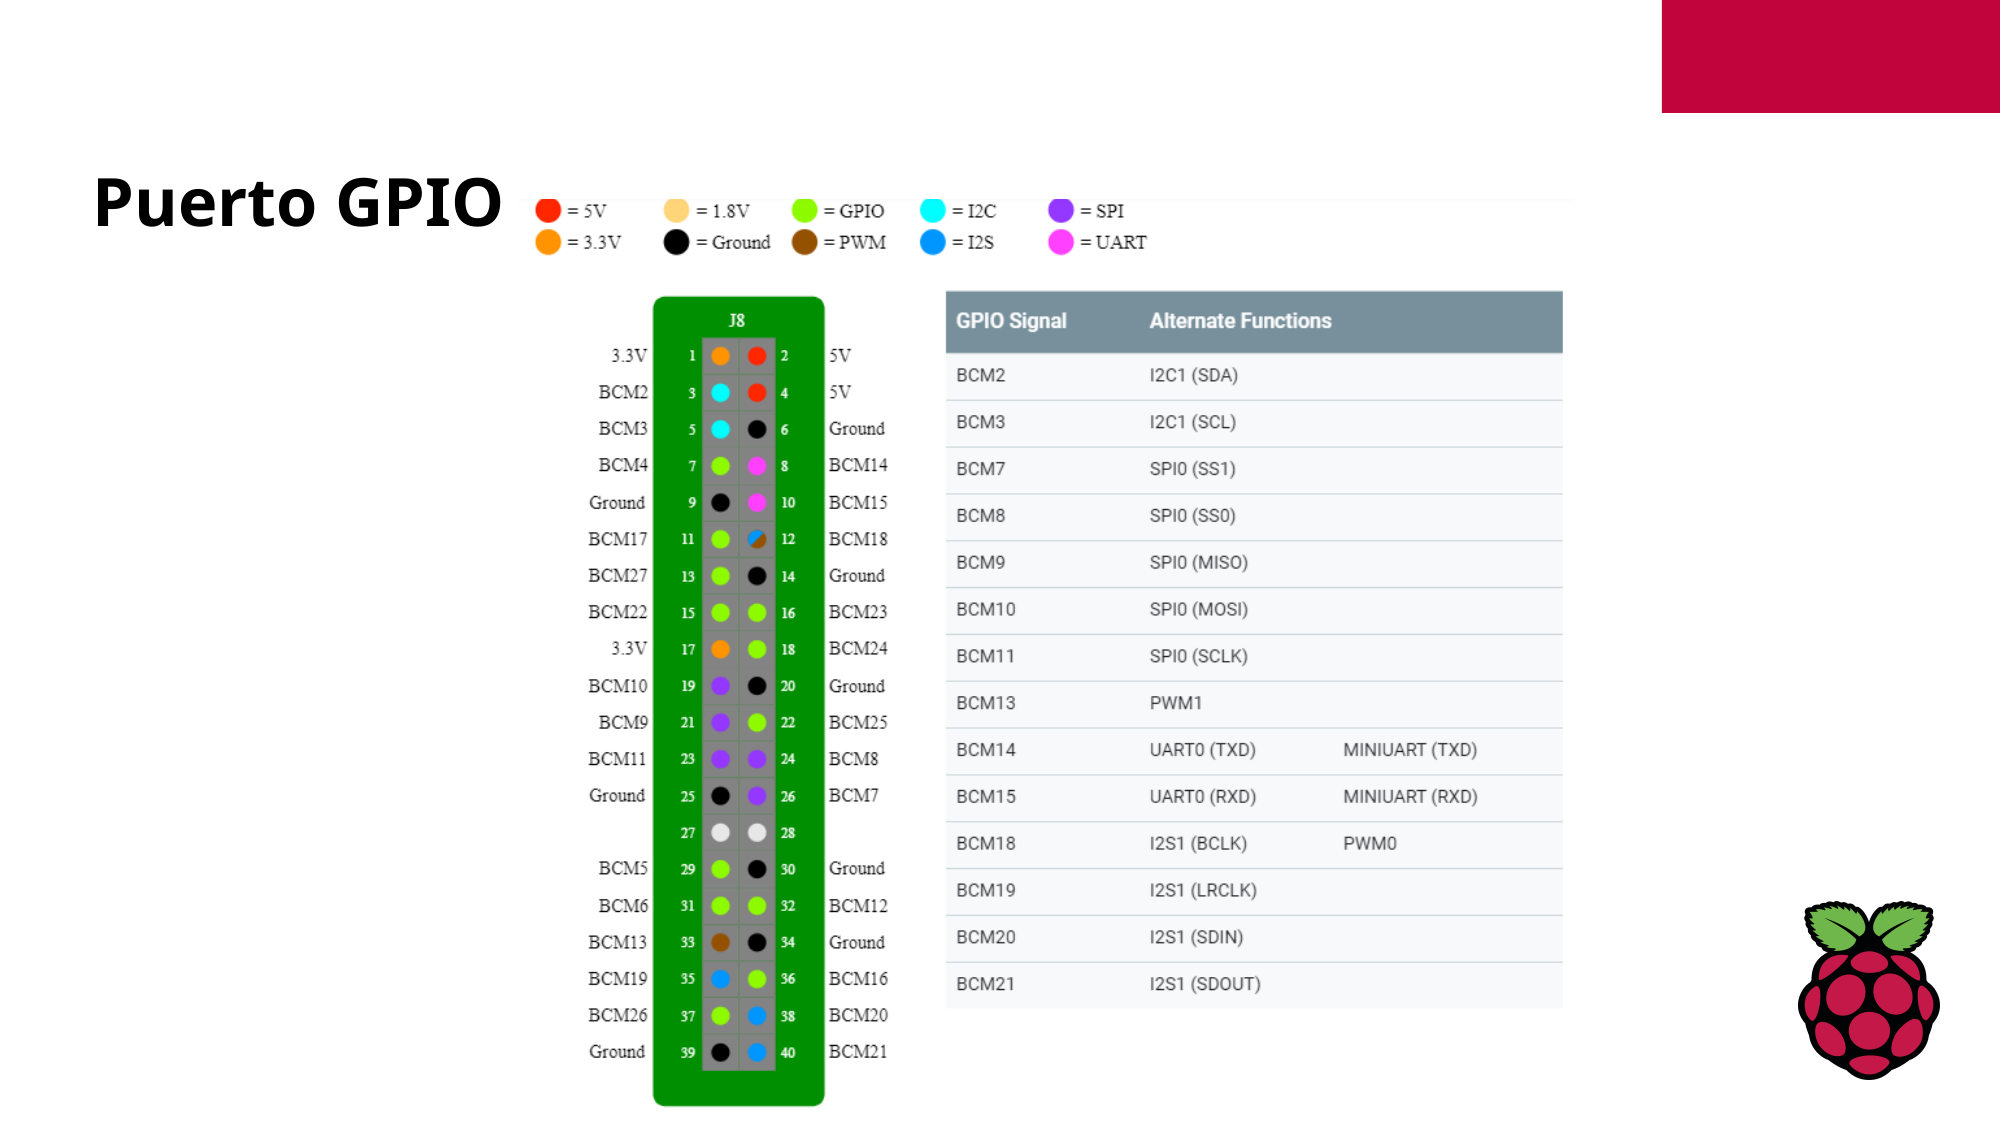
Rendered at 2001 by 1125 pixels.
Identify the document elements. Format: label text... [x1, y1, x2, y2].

text_box [1661, 0, 2000, 113]
picture [1797, 900, 1940, 1080]
text_box Puerto GPIO [77, 129, 1427, 256]
picture [516, 198, 1575, 1111]
